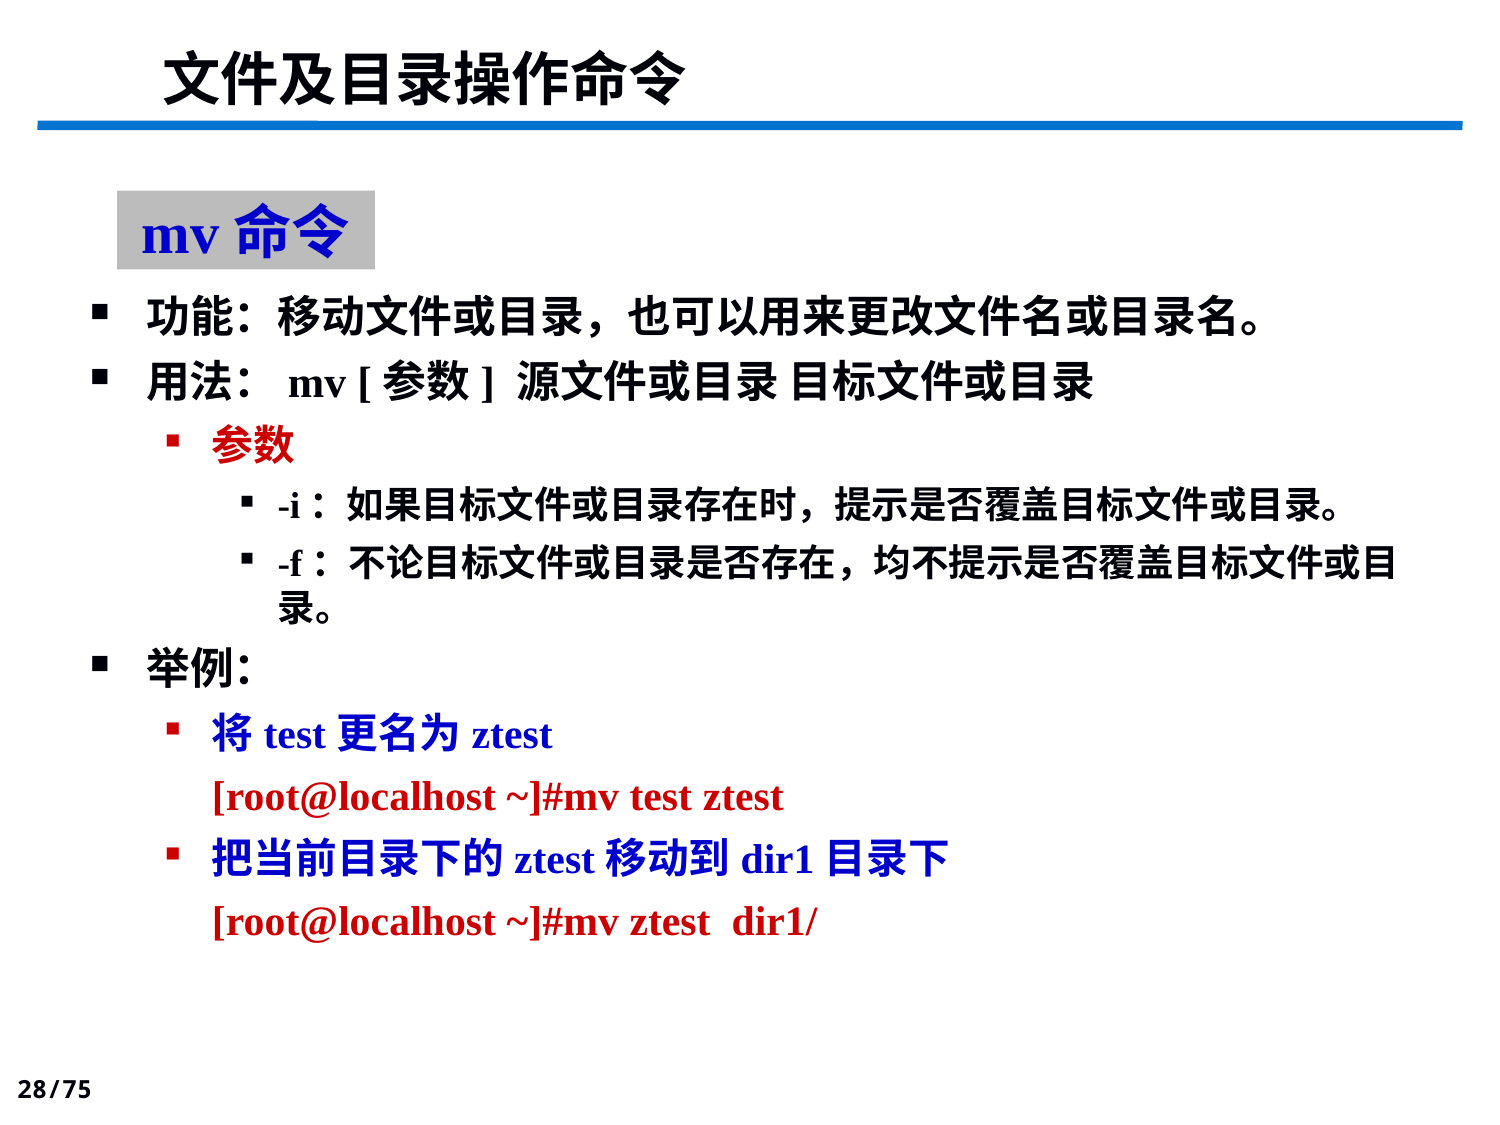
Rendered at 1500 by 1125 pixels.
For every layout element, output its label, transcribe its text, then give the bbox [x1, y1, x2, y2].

list 功能：移动文件或目录，也可以用来更改文件名或目录名。 用法：mv [参数] 源文件或目录 目标文件或目录 参数 -i：如果目标文件或目录存在时，提示是否覆盖目标文件或目录。 -f：不论目标文件或目录是否存在，均不提示是否覆盖目标文件或目录。 举例： 将test更名为ztest [root@localhost ~]#mv test ztest 把当前目录下的ztest移动到dir1目录下 [root@localhost ~]#mv ztest dir1/ [74, 280, 1426, 1008]
text_box 文件及目录操作命令 [147, 30, 1068, 124]
text_box mv命令 [117, 190, 375, 270]
